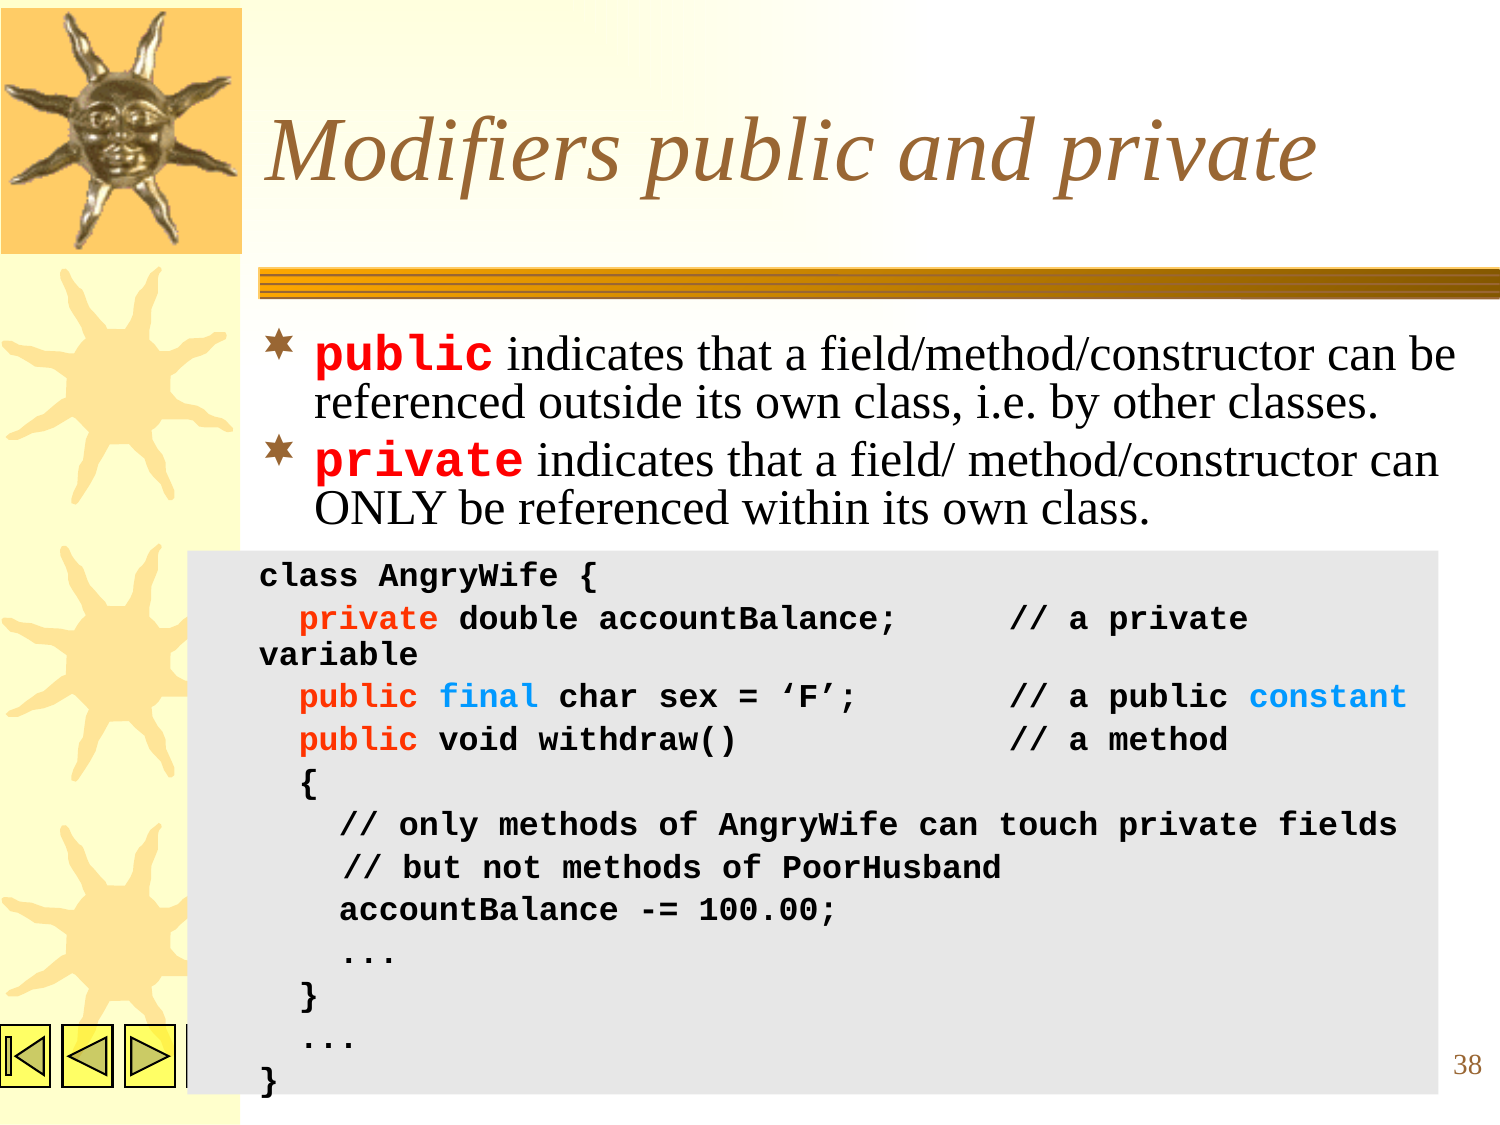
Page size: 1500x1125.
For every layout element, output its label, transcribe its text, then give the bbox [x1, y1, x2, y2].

list public indicates that a field/method/constructor can be referenced outside its own class, i.e. by other classes. private indicates that a field/ method/constructor can ONLY be referenced within its own class. [242, 324, 1494, 634]
footer Michael FUNG & YPChui, CS&E, CUHK [622, 1095, 1313, 1100]
title Modifiers public and private [250, 50, 1492, 238]
text_box class AngryWife { private double accountBalance; // a private variable public final char sex = ‘F’; // a public constant public void withdraw() // a method { // only methods of AngryWife can touch private fields // but not methods of PoorHusband accountBalance -= 100.00; ... } ... } [187, 550, 1439, 1095]
slide_number 38 [1337, 1025, 1498, 1100]
picture [1, 8, 242, 254]
